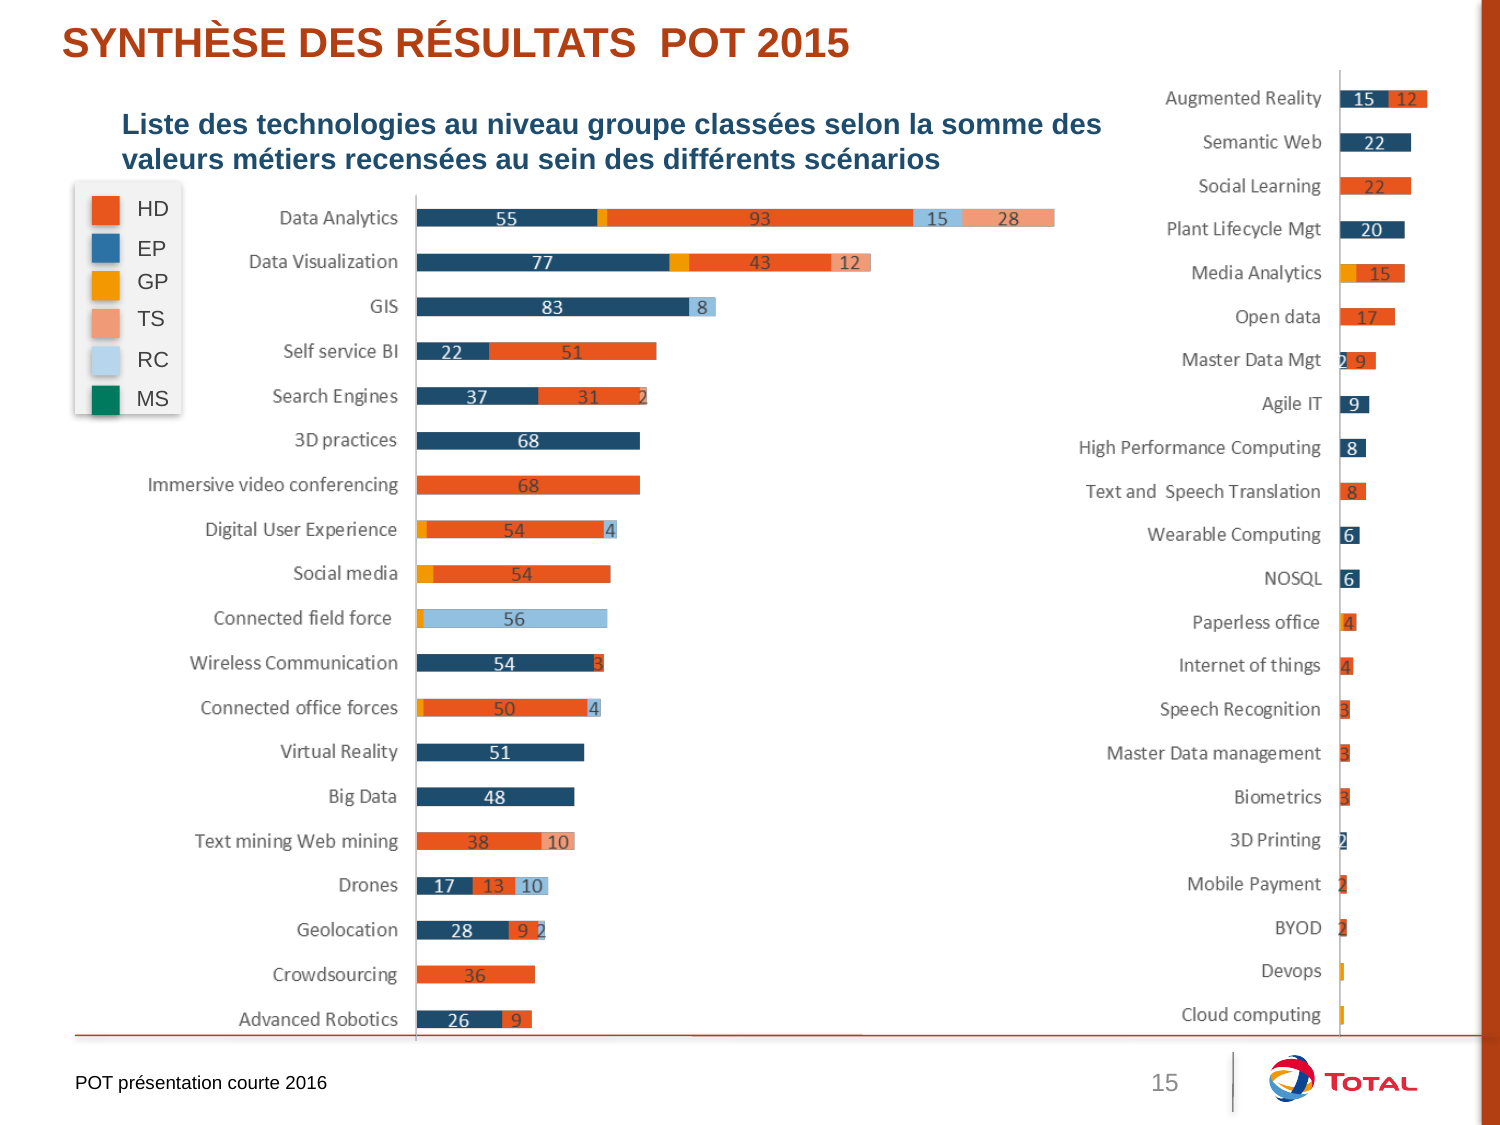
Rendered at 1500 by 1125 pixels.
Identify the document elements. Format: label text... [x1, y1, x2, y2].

footer POT présentation courte 2016 [75, 1051, 1074, 1112]
picture [110, 70, 1486, 1112]
slide_number 15 [1074, 1060, 1194, 1112]
text_box Synthèse des résultats POT 2015 [46, 8, 1395, 71]
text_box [74, 181, 186, 420]
title Liste des technologies au niveau groupe classées selon la somme des valeurs métiers recensées au sein des différents scénarios [106, 97, 933, 178]
